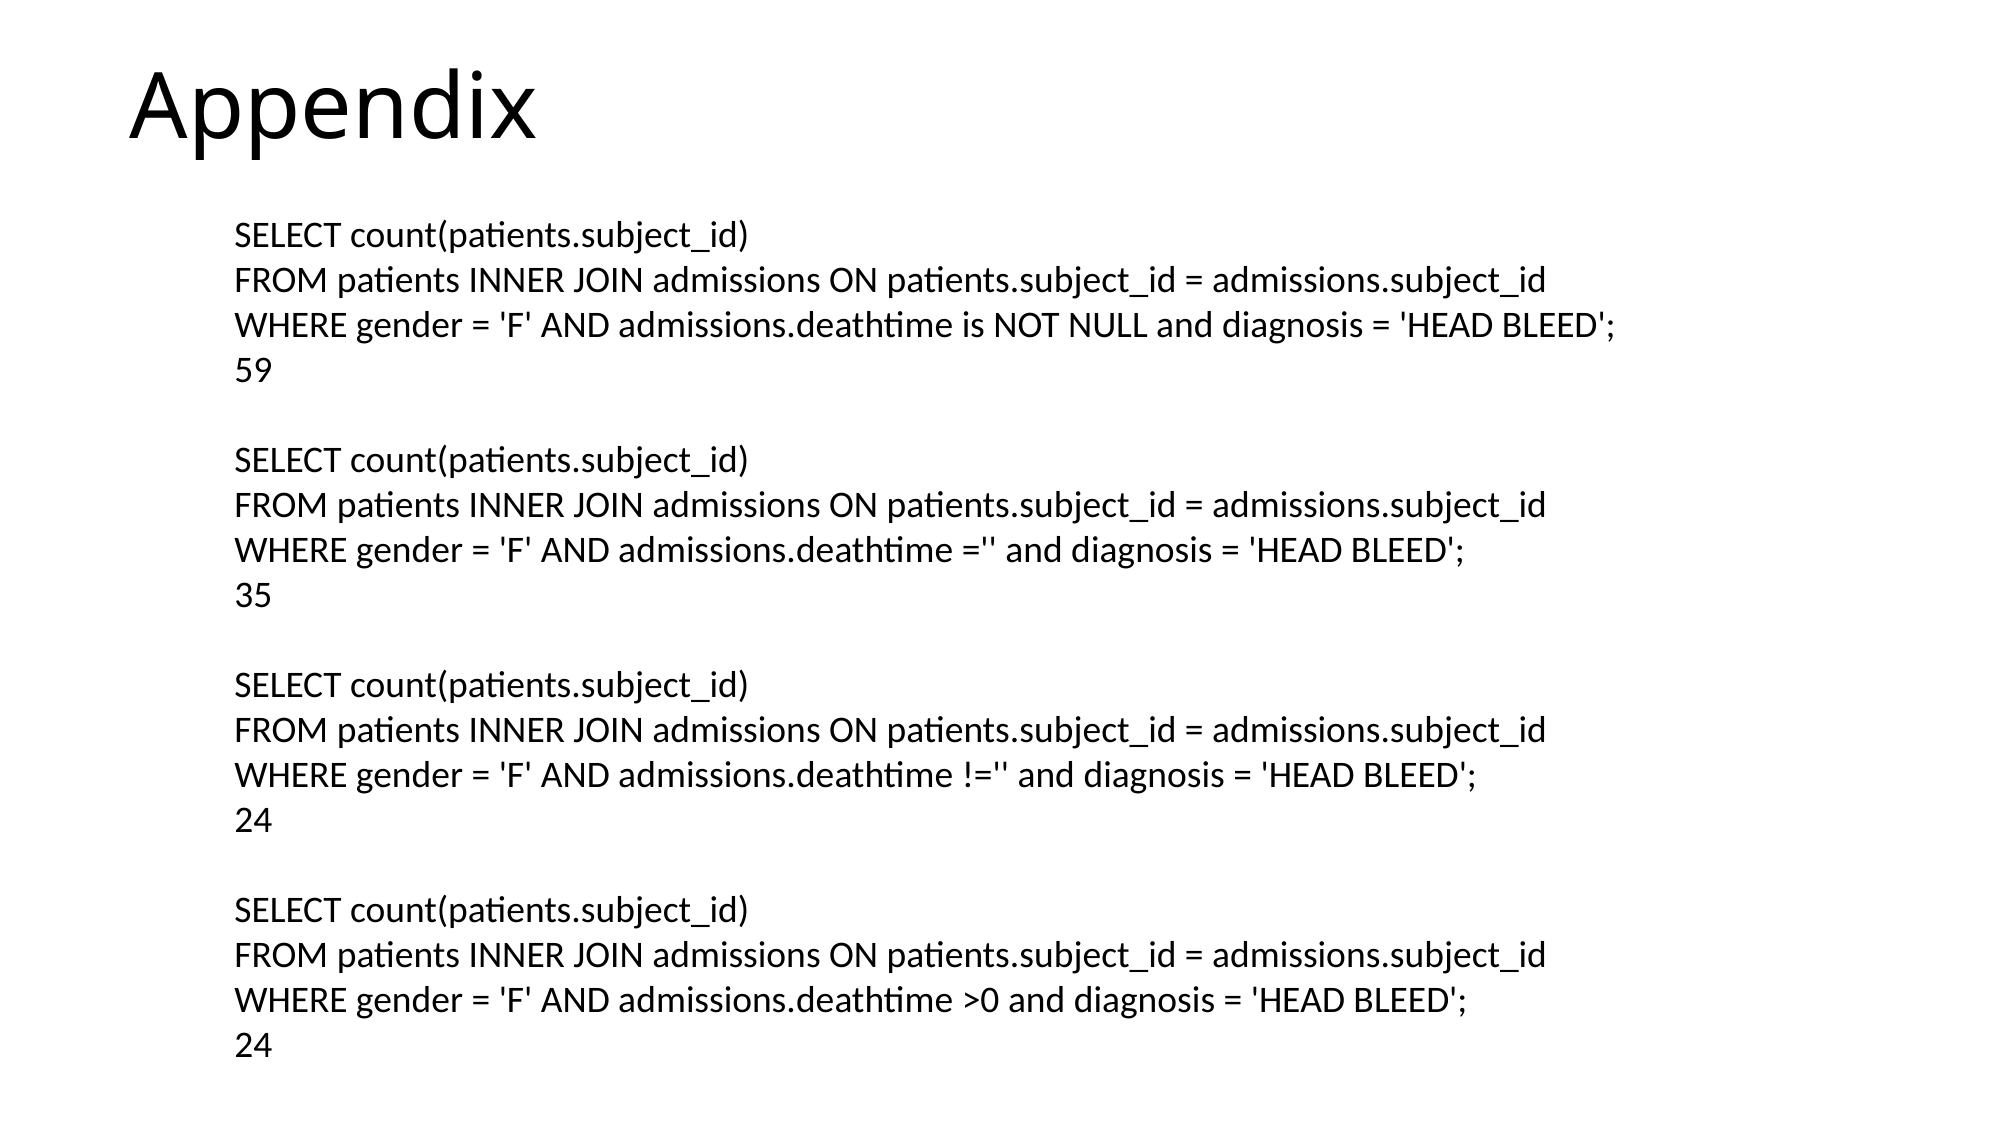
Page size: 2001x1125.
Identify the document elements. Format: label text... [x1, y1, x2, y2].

title Appendix [114, 0, 1840, 218]
text_box SELECT count(patients.subject_id) FROM patients INNER JOIN admissions ON patients.subject_id = admissions.subject_id WHERE gender = 'F' AND admissions.deathtime is NOT NULL and diagnosis = 'HEAD BLEED'; 59 SELECT count(patients.subject_id) FROM patients INNER JOIN admissions ON patients.subject_id = admissions.subject_id WHERE gender = 'F' AND admissions.deathtime ='' and diagnosis = 'HEAD BLEED'; 35 SELECT count(patients.subject_id) FROM patients INNER JOIN admissions ON patients.subject_id = admissions.subject_id WHERE gender = 'F' AND admissions.deathtime !='' and diagnosis = 'HEAD BLEED'; 24 SELECT count(patients.subject_id) FROM patients INNER JOIN admissions ON patients.subject_id = admissions.subject_id WHERE gender = 'F' AND admissions.deathtime >0 and diagnosis = 'HEAD BLEED'; 24 [219, 202, 1636, 1073]
